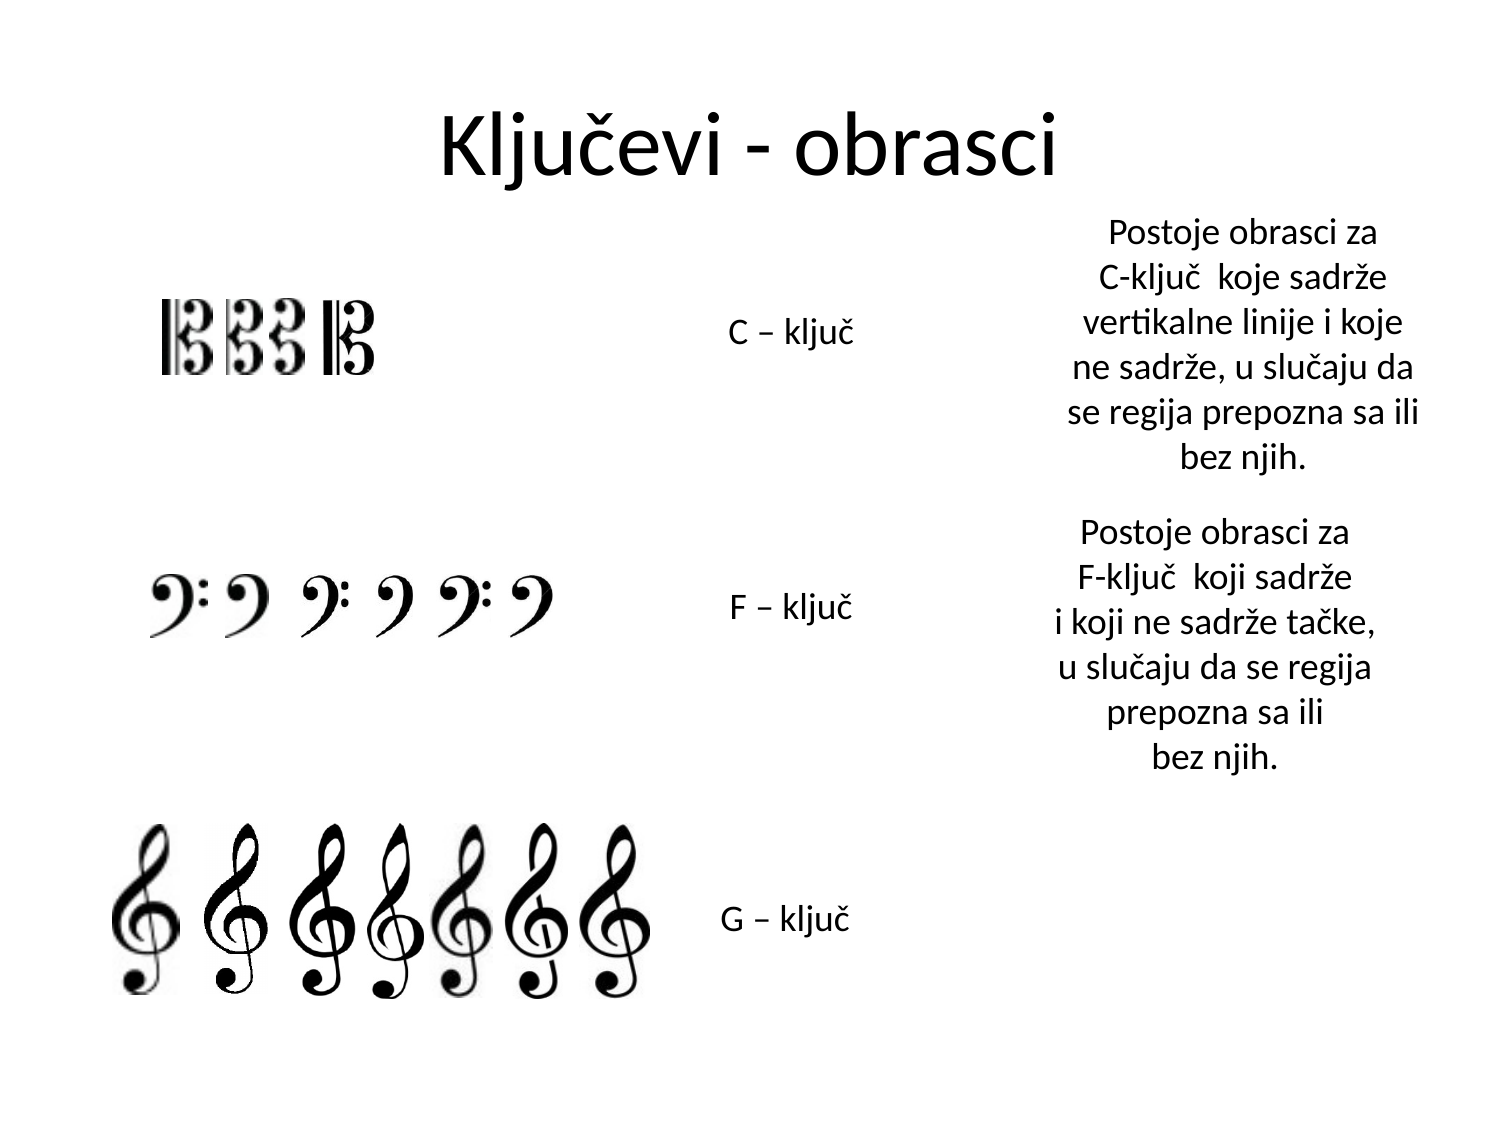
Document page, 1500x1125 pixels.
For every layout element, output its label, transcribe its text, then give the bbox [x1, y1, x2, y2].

picture [504, 823, 568, 1000]
picture [149, 574, 208, 638]
picture [322, 299, 374, 376]
picture [112, 824, 180, 995]
picture [435, 574, 492, 638]
picture [366, 823, 424, 1000]
picture [374, 574, 413, 638]
picture [162, 299, 213, 376]
picture [204, 823, 268, 994]
text_box G – ključ [705, 886, 865, 947]
picture [508, 574, 553, 638]
title Ključevi - obrasci [75, 45, 1425, 233]
text_box Postoje obrasci za F-ključ koji sadrže i koji ne sadrže tačke, u slučaju da se regija prepozna sa ili bez njih. [1039, 499, 1391, 785]
picture [429, 823, 493, 998]
picture [299, 574, 349, 638]
text_box Postoje obrasci za C-ključ koje sadrže vertikalne linije i koje ne sadrže, u slučaju da se regija prepozna sa ili bez njih. [1052, 199, 1435, 485]
picture [288, 823, 356, 996]
picture [269, 298, 305, 376]
text_box F – ključ [714, 574, 868, 635]
text_box C – ključ [713, 299, 869, 360]
picture [224, 574, 269, 638]
picture [579, 823, 651, 1000]
picture [225, 299, 263, 376]
